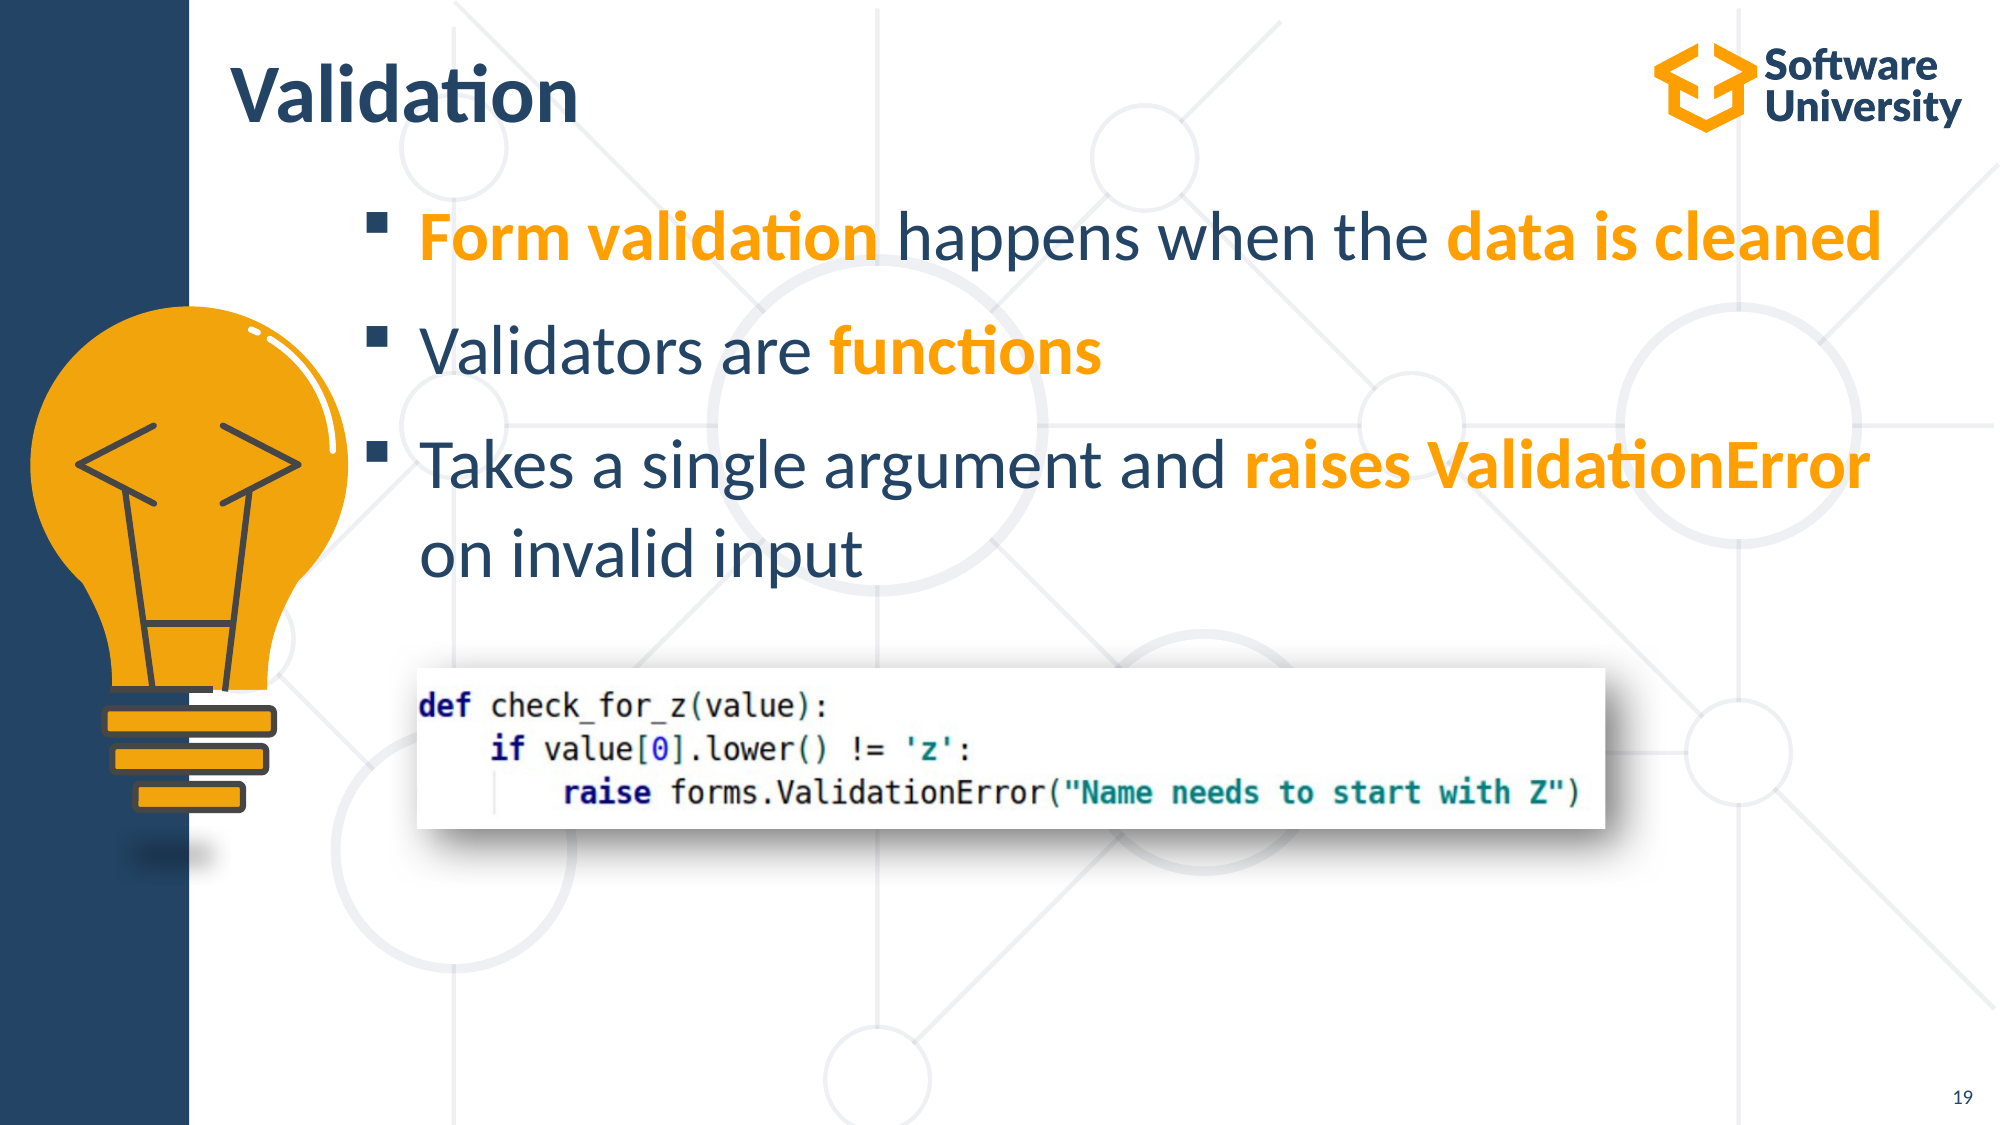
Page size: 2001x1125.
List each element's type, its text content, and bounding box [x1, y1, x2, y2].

picture [1641, 31, 1973, 145]
text_box Validation [212, 16, 1628, 162]
text_box [342, 183, 1968, 1094]
text_box 19 [1927, 1067, 1989, 1116]
picture [416, 668, 1606, 829]
text_box Form validation happens when the data is cleaned Validators are functions Takes a single argument and raises ValidationError on invalid input [342, 179, 1954, 651]
